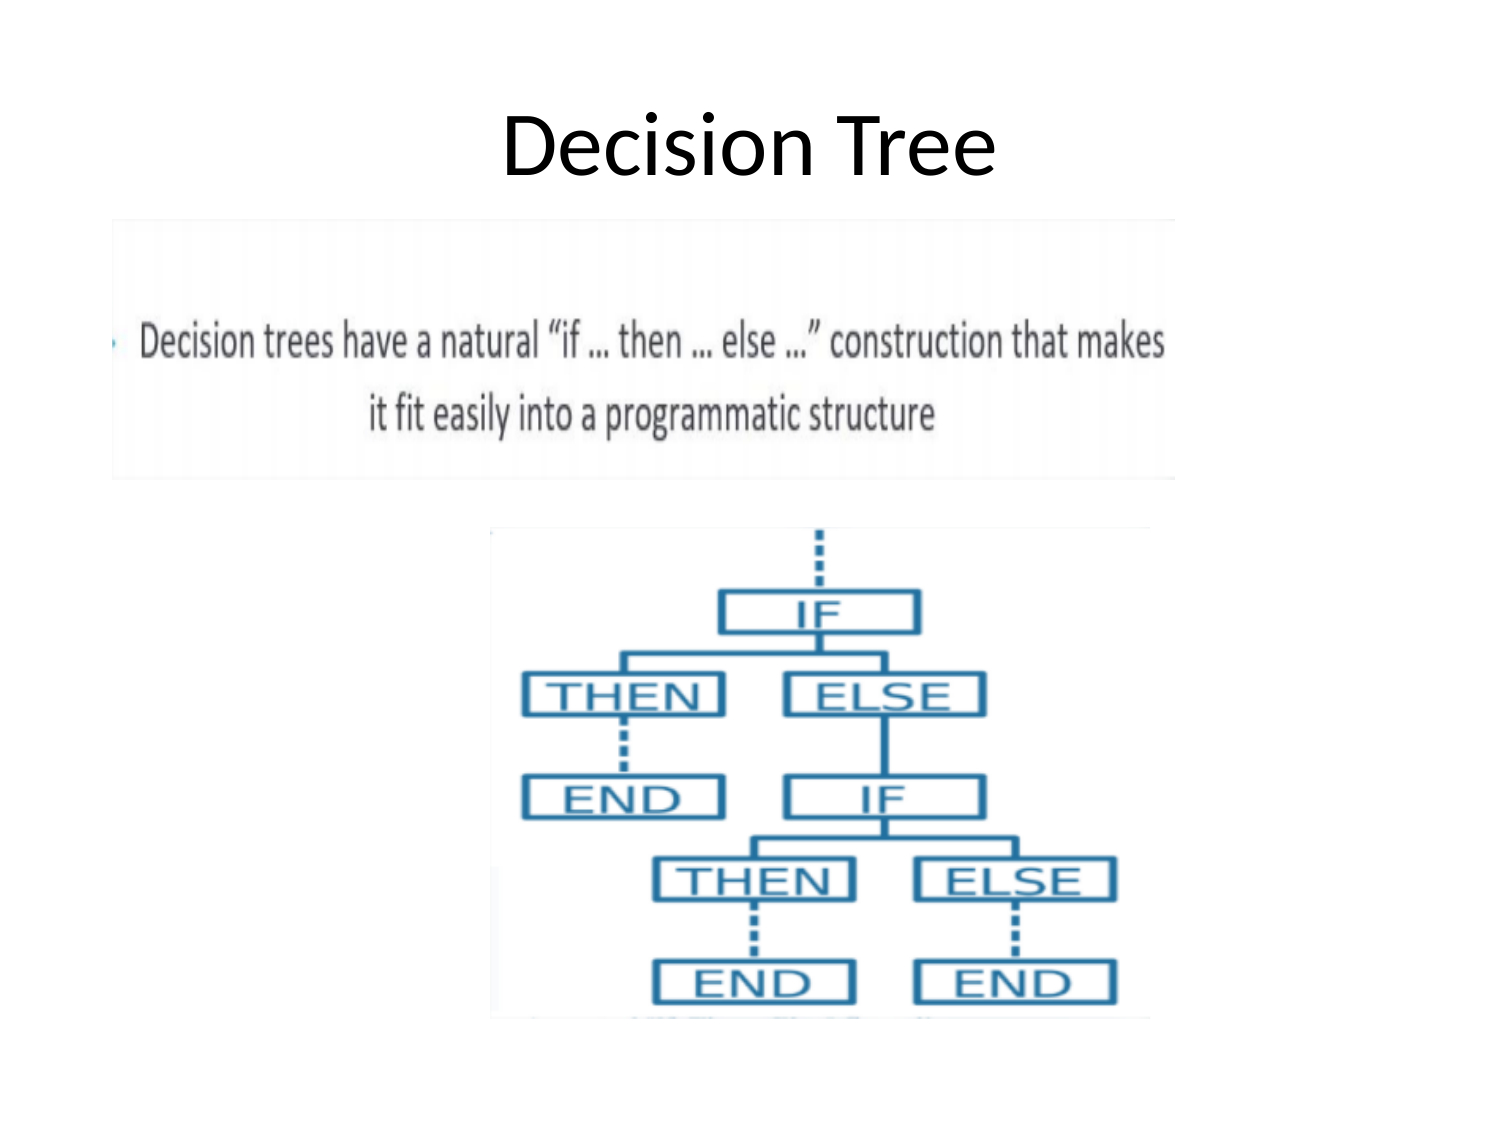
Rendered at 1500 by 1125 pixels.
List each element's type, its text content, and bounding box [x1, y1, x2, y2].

picture [489, 526, 1151, 1020]
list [111, 219, 1176, 480]
title Decision Tree [75, 45, 1425, 233]
